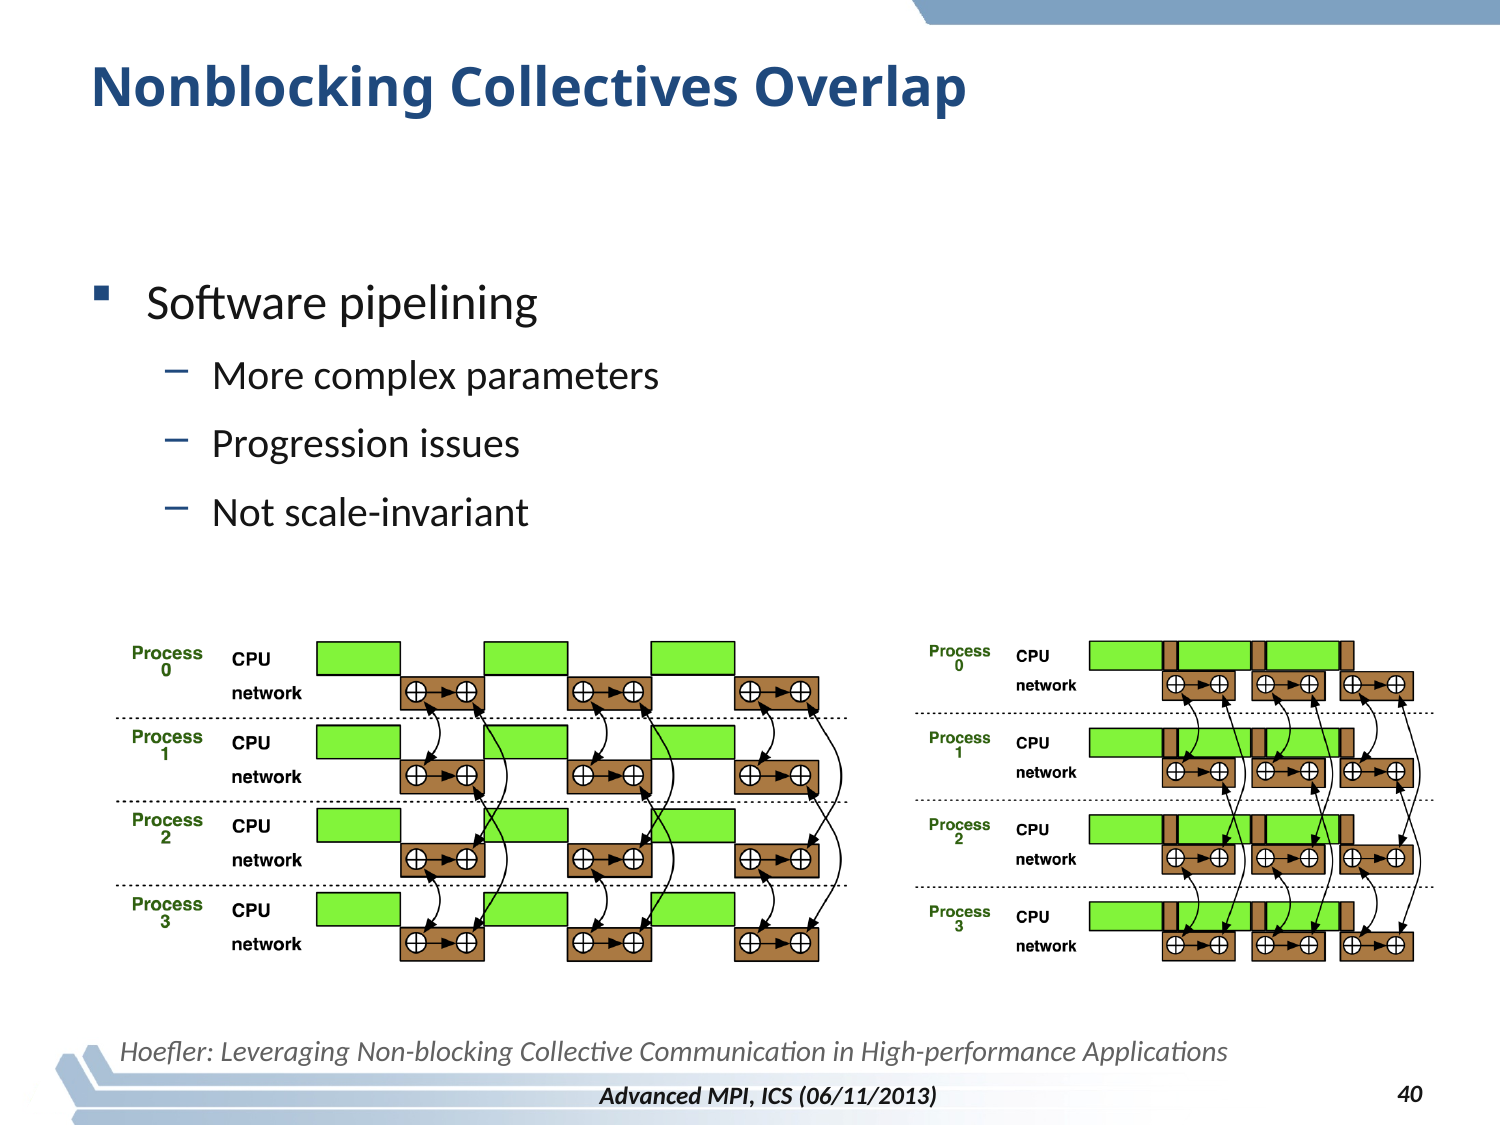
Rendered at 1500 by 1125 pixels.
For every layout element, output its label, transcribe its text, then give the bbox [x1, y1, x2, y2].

picture [0, 0, 1500, 26]
picture [112, 637, 855, 965]
picture [0, 1037, 1500, 1125]
slide_number 40 [1275, 1072, 1438, 1113]
picture [912, 637, 1436, 965]
title Nonblocking Collectives Overlap [74, 44, 1426, 176]
text_box Hoefler: Leveraging Non-blocking Collective Communication in High-performance Applications [105, 1024, 1244, 1075]
list Software pipelining More complex parameters Progression issues Not scale-invariant [74, 249, 1426, 993]
footer Advanced MPI, ICS (06/11/2013) [324, 1075, 1213, 1116]
